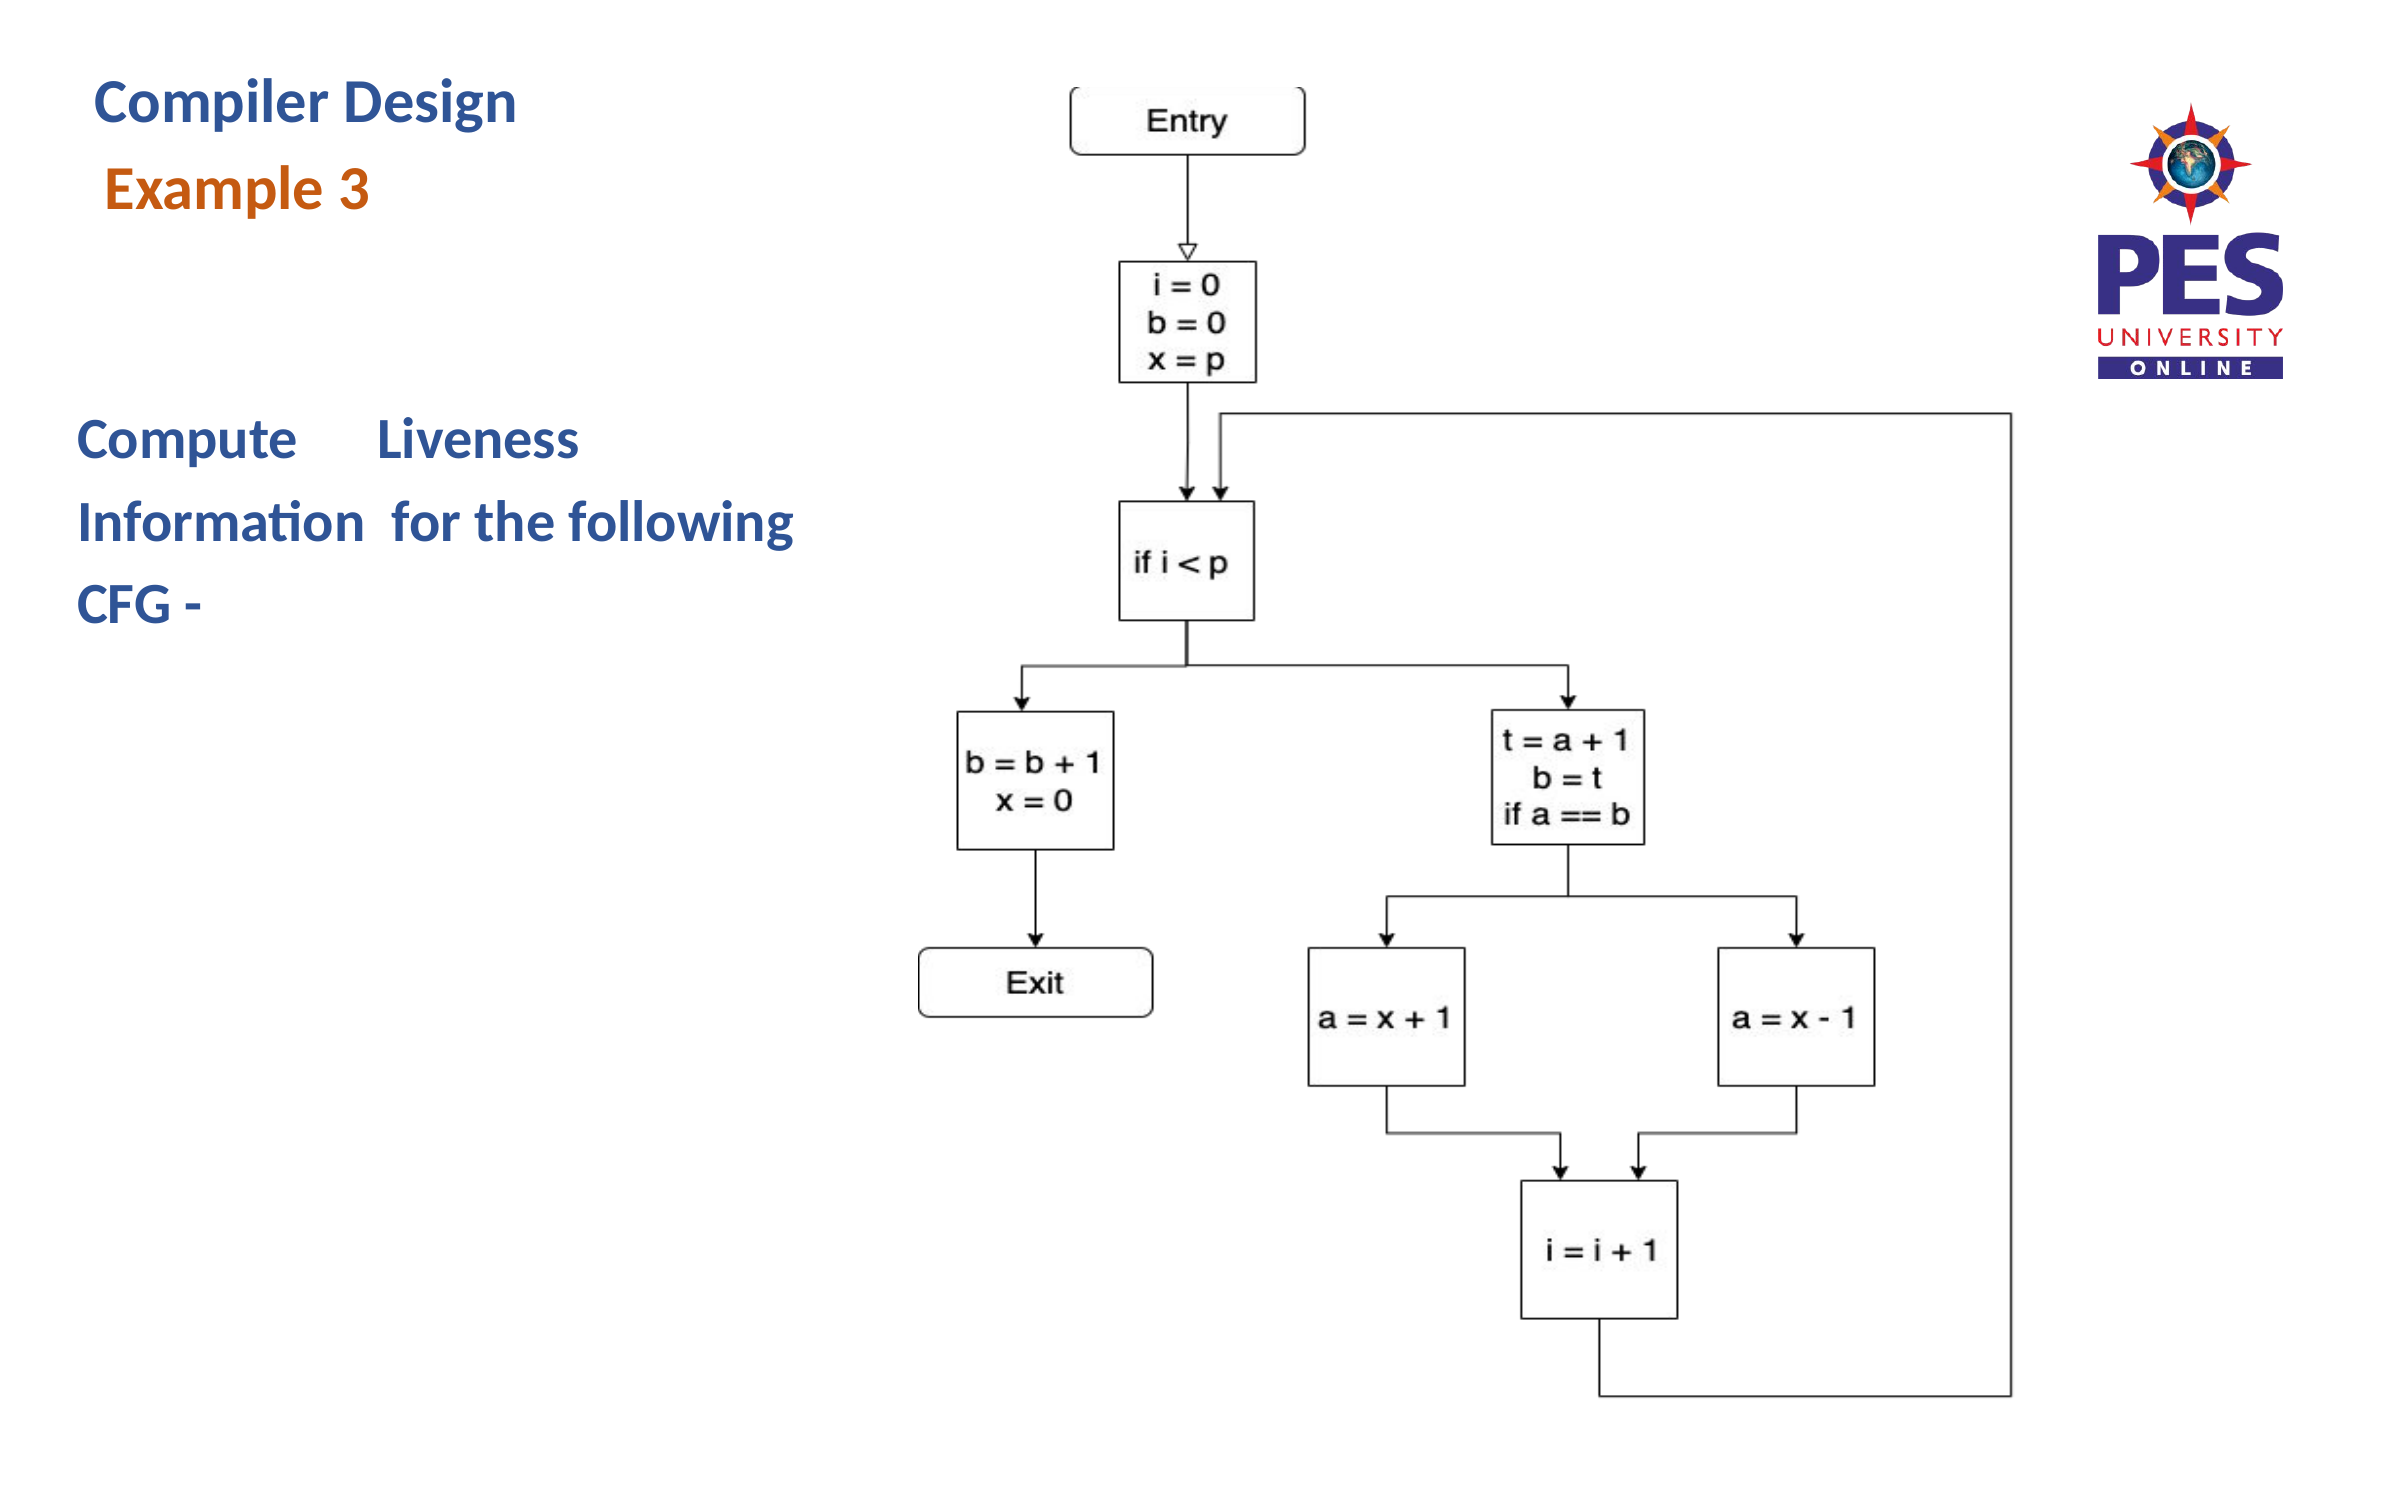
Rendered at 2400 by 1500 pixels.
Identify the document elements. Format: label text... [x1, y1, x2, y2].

text_box Compute Liveness Information for the following CFG - [75, 383, 892, 636]
picture [918, 87, 2030, 1413]
picture [2098, 102, 2283, 379]
text_box Compiler Design Example 3 [88, 46, 521, 222]
